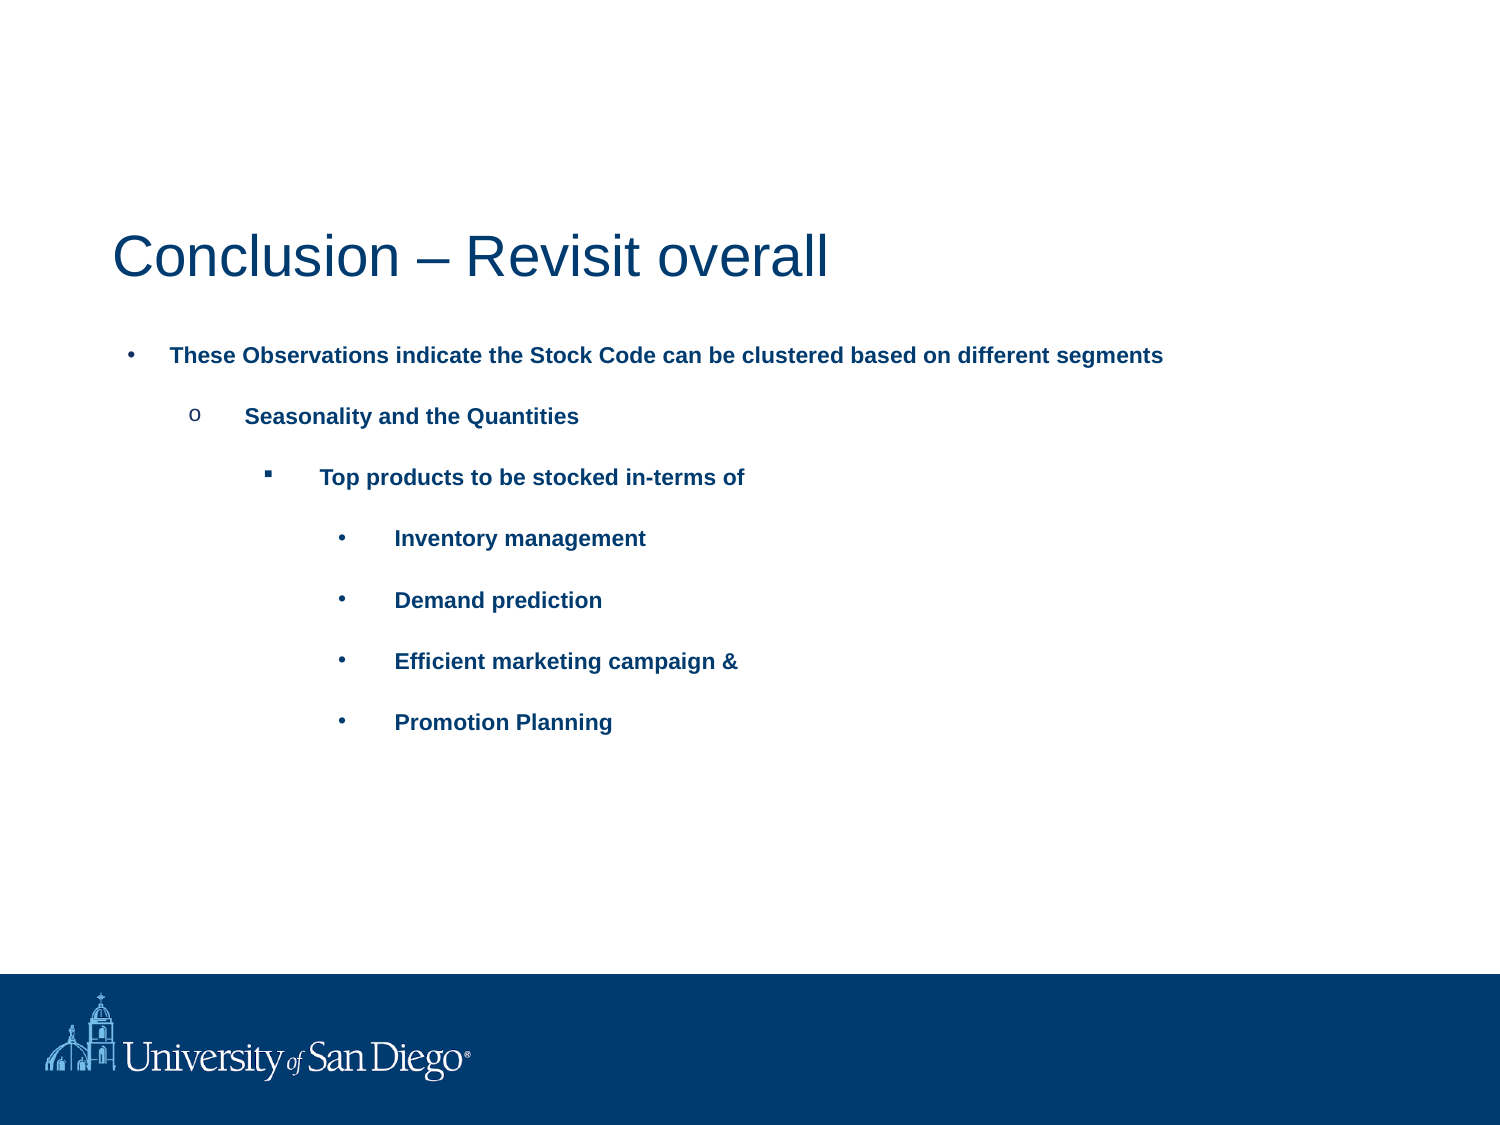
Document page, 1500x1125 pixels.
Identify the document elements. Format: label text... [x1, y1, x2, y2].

title Conclusion – Revisit overall [112, 112, 1388, 300]
picture [0, 974, 1500, 1125]
list These Observations indicate the Stock Code can be clustered based on different segments Seasonality and the Quantities Top products to be stocked in-terms of Inventory management Demand prediction Efficient marketing campaign & Promotion Planning [94, 319, 1388, 939]
